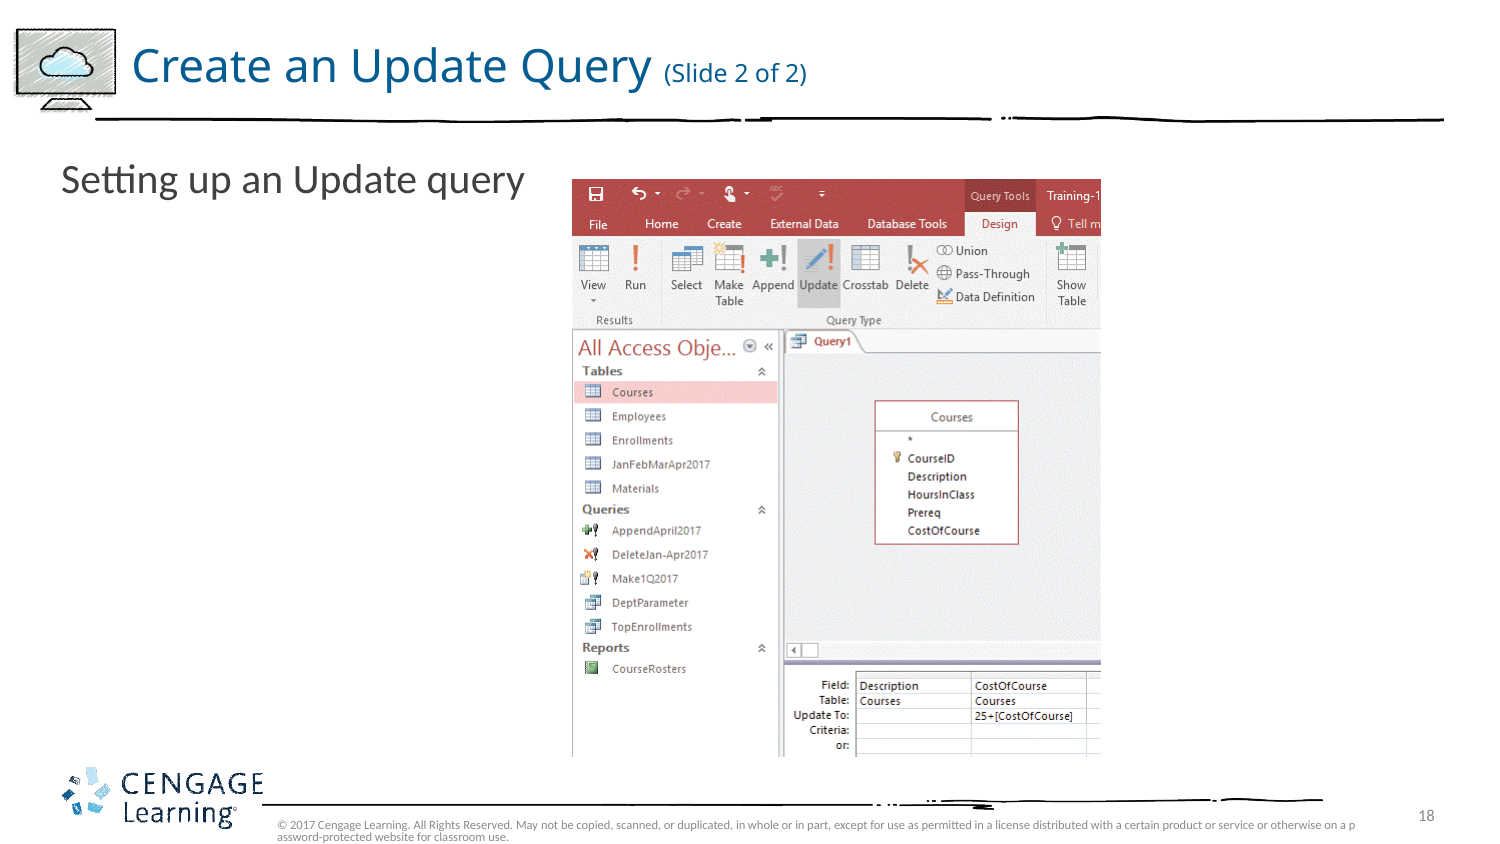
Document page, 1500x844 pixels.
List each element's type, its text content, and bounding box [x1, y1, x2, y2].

picture [572, 179, 1102, 758]
picture [95, 116, 1444, 123]
title Create an Update Query (Slide 2 of 2) [125, 44, 1442, 92]
picture [13, 27, 117, 114]
picture [62, 767, 1323, 829]
footer © 2017 Cengage Learning. All Rights Reserved. May not be copied, scanned, or duplicated, in whole or in part, except for use as permitted in a license distributed with a certain product or service or otherwise on a password-protected website for classroom use. [262, 809, 1375, 840]
list Setting up an Update query [61, 155, 1442, 204]
